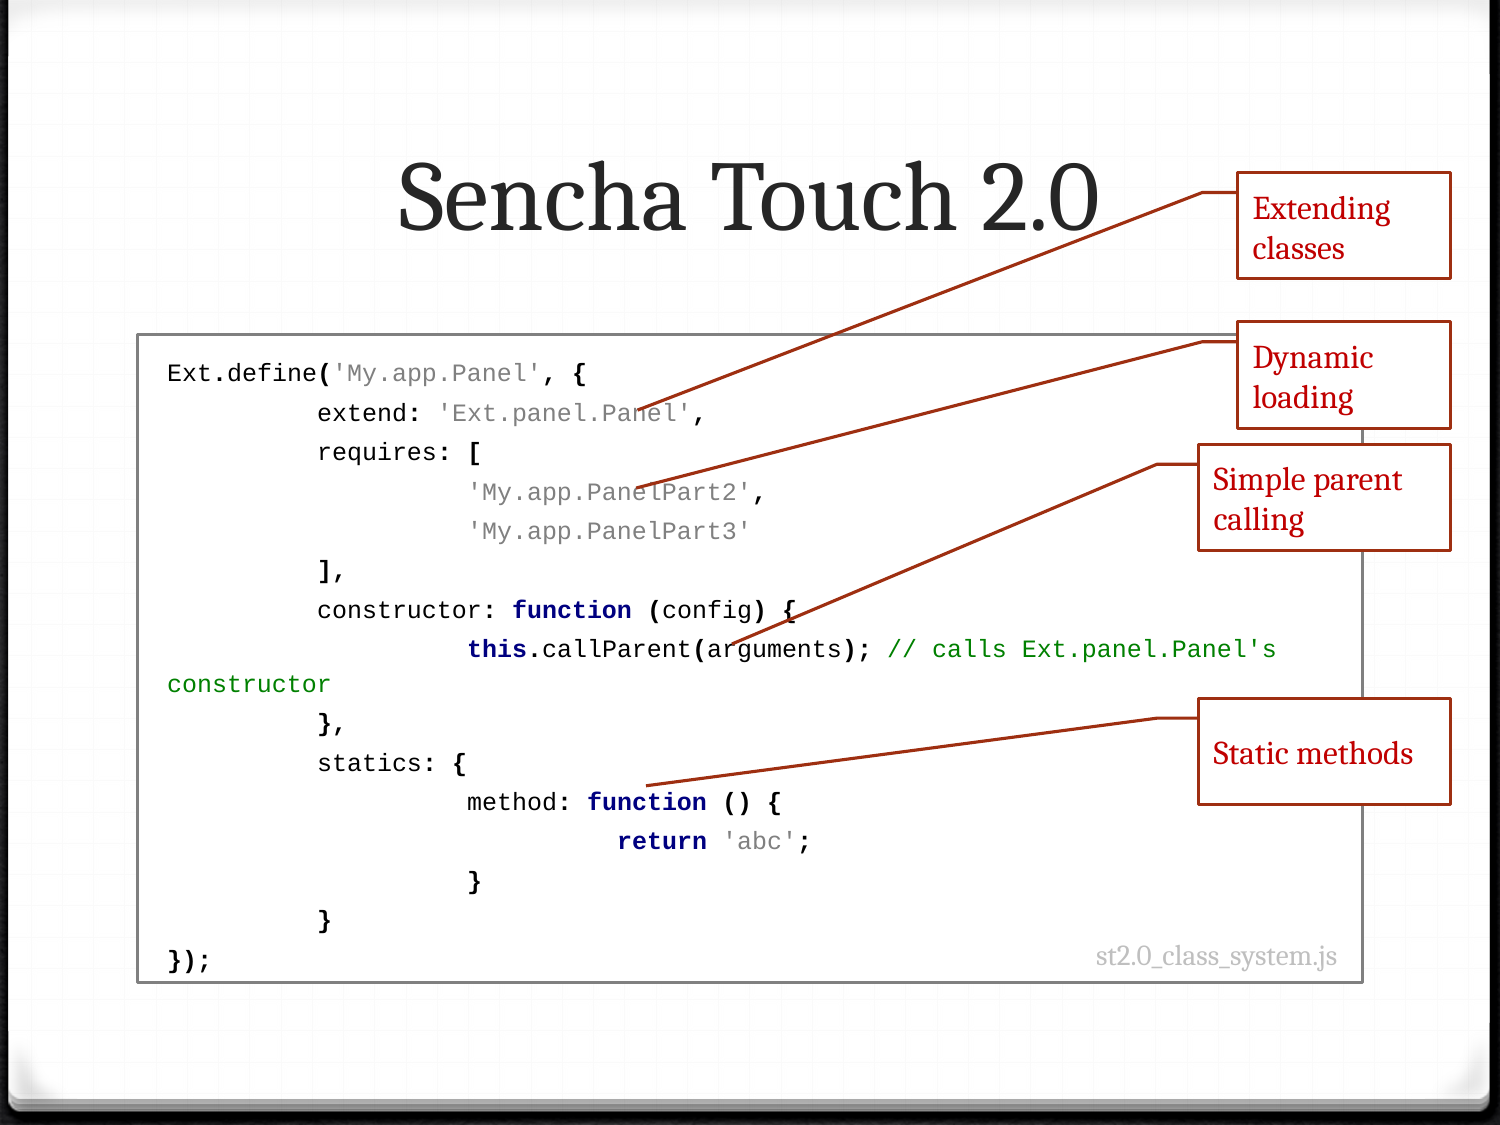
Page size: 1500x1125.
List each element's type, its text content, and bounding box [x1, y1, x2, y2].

text_box Extending classes [636, 171, 1452, 412]
text_box st2.0_class_system.js [1045, 928, 1353, 979]
text_box Simple parent calling [731, 443, 1452, 646]
text_box Static methods [645, 697, 1452, 806]
list Ext.define('My.app.Panel', { extend: 'Ext.panel.Panel', requires: [ 'My.app.PanelPart2', 'My.app.PanelPart3' ], constructor: function (config) { this.callParent(arguments); // calls Ext.panel.Panel's constructor }, statics: { method: function () { return 'abc'; } } }); [137, 334, 1363, 983]
title Sencha Touch 2.0 [90, 71, 1410, 309]
text_box Dynamic loading [635, 320, 1452, 490]
picture [0, 0, 1500, 1125]
